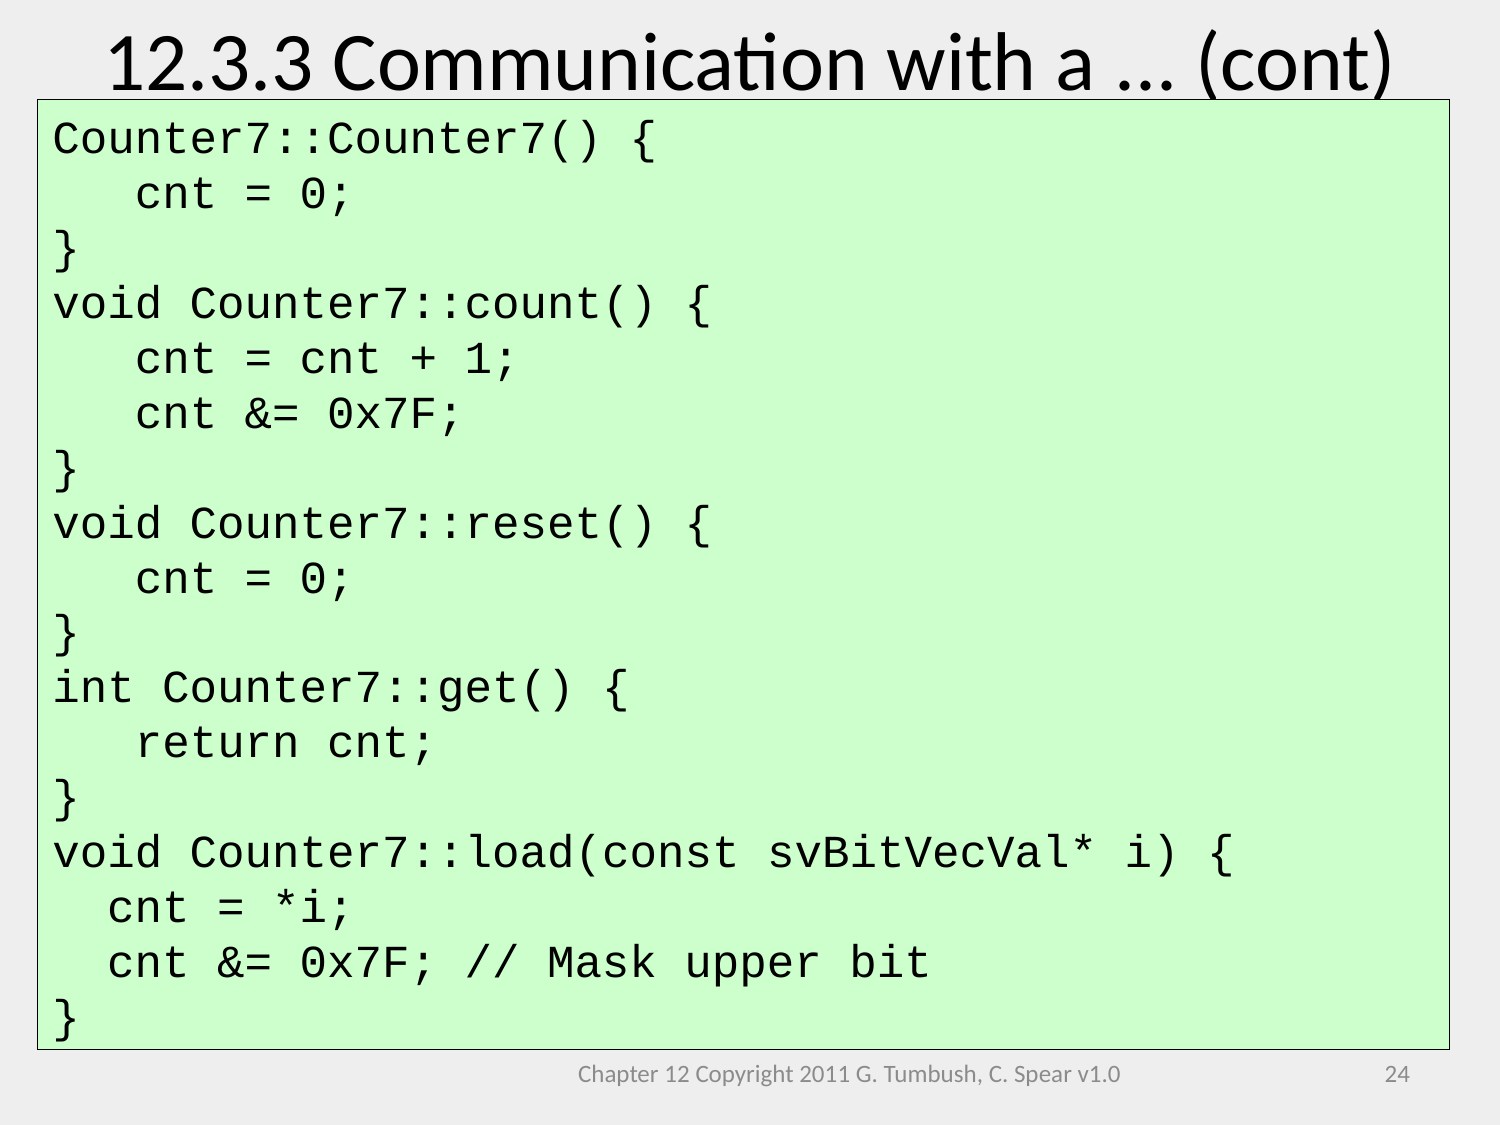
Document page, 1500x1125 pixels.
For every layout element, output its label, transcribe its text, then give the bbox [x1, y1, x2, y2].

slide_number 24 [1074, 1050, 1425, 1103]
text_box Counter7::Counter7() { cnt = 0; } void Counter7::count() { cnt = cnt + 1; cnt &= 0x7F; } void Counter7::reset() { cnt = 0; } int Counter7::get() { return cnt; } void Counter7::load(const svBitVecVal* i) { cnt = *i; cnt &= 0x7F; // Mask upper bit } [37, 99, 1450, 1050]
footer Chapter 12 Copyright 2011 G. Tumbush, C. Spear v1.0 [512, 1050, 1074, 1103]
text_box 12.3.3 Communication with a ... (cont) [0, 0, 1500, 115]
